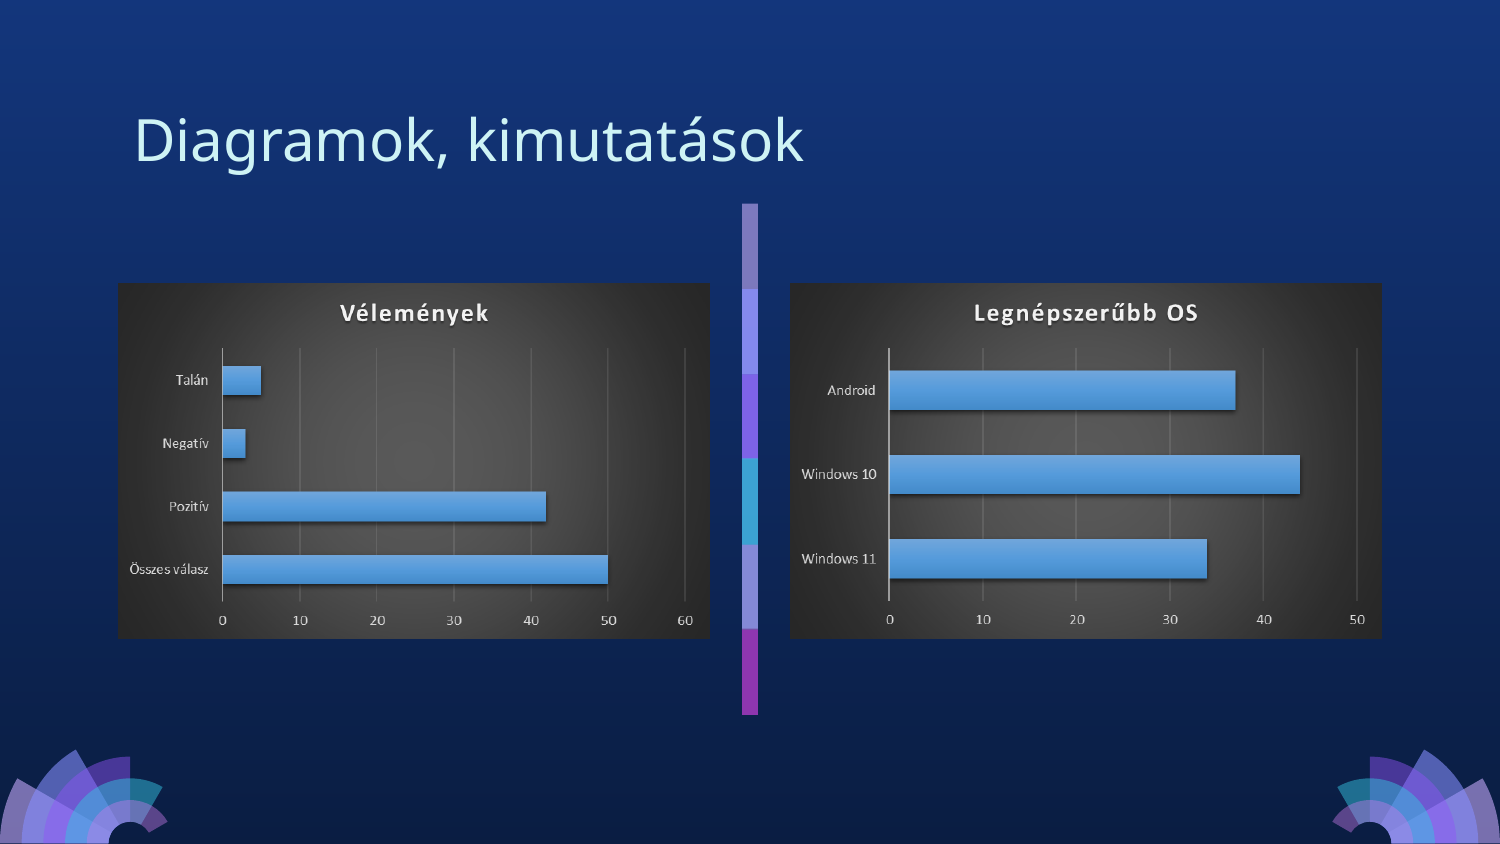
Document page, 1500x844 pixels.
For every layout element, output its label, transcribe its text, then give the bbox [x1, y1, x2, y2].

title Diagramok, kimutatások [118, 88, 1382, 183]
picture [790, 283, 1383, 639]
picture [117, 283, 710, 639]
